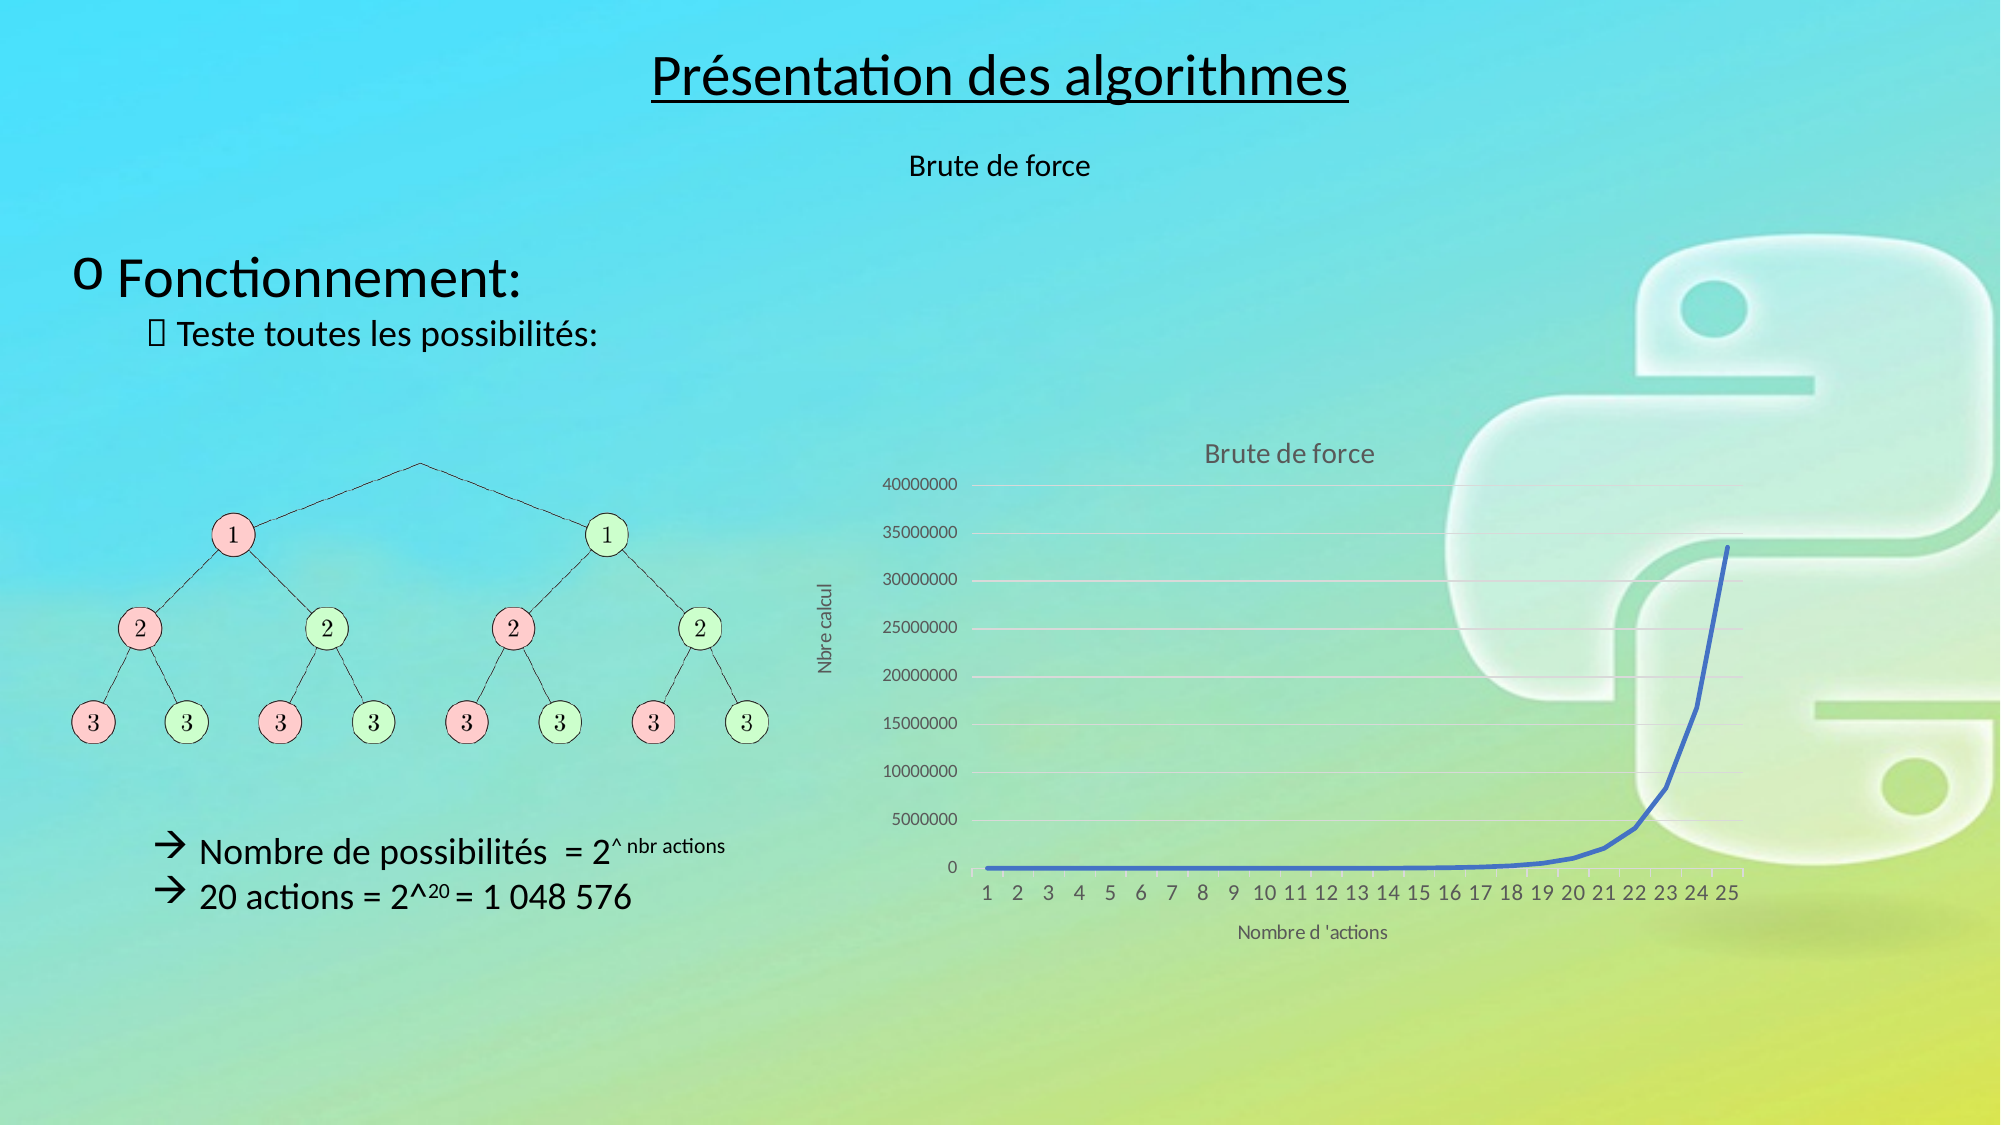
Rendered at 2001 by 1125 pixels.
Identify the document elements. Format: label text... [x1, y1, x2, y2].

chart [806, 414, 1773, 964]
text_box Fonctionnement:  Teste toutes les possibilités: [55, 231, 1481, 362]
text_box Présentation des algorithmes Brute de force [137, 36, 1863, 232]
text_box Nombre de possibilités = 2^ nbr actions 20 actions = 2^20 = 1 048 576 [137, 820, 849, 1015]
picture [0, 0, 2001, 1125]
